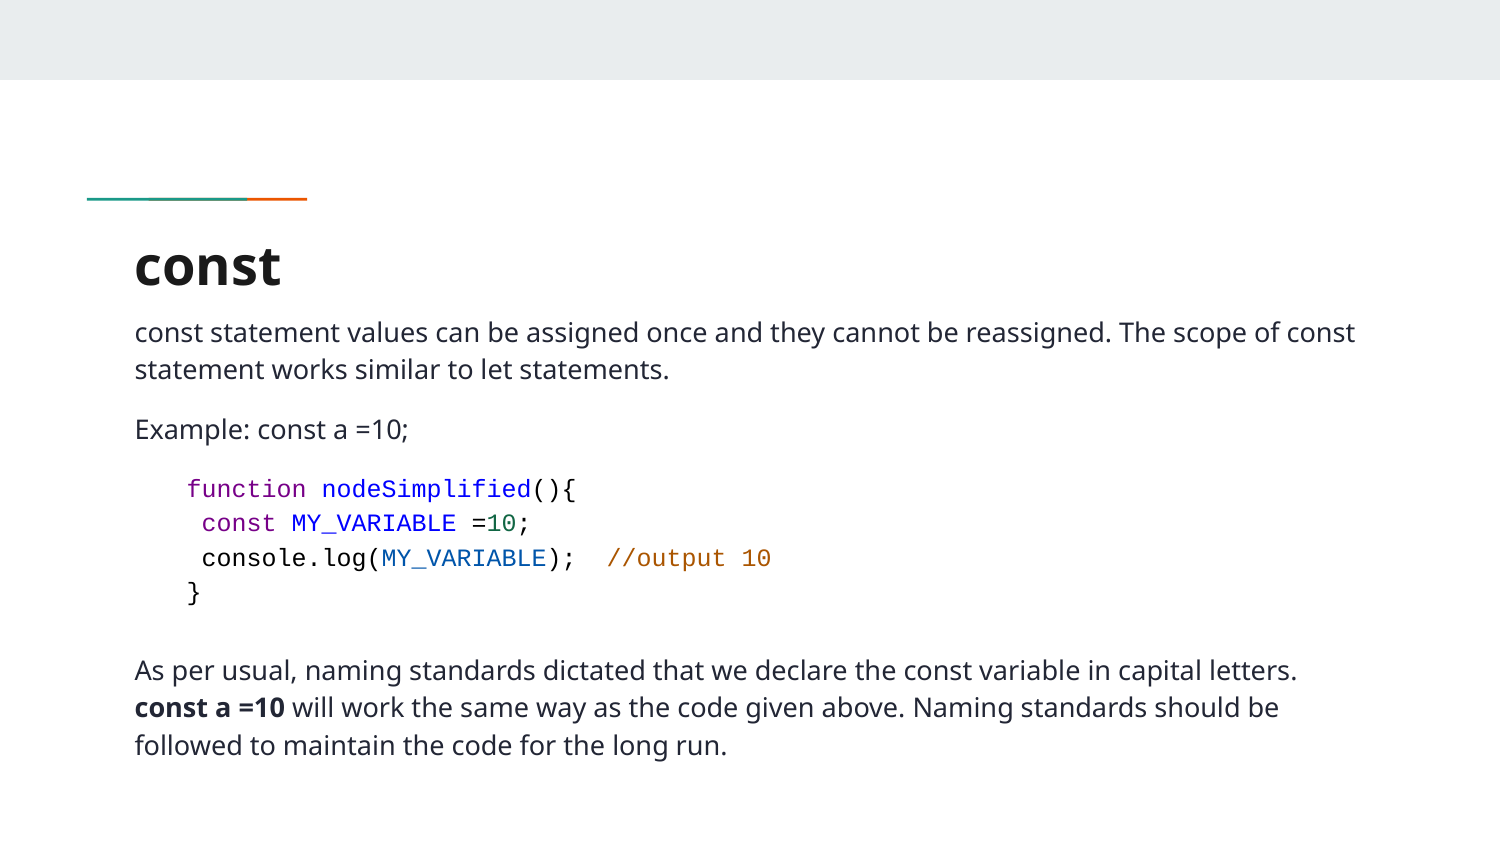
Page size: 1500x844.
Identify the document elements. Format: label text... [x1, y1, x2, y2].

title const [119, 216, 1381, 295]
list const statement values can be assigned once and they cannot be reassigned. The scope of const statement works similar to let statements. Example: const a =10; function nodeSimplified(){ const MY_VARIABLE =10; console.log(MY_VARIABLE); //output 10 } As per usual, naming standards dictated that we declare the const variable in capital letters. const a =10 will work the same way as the code given above. Naming standards should be followed to maintain the code for the long run. [119, 295, 1381, 667]
